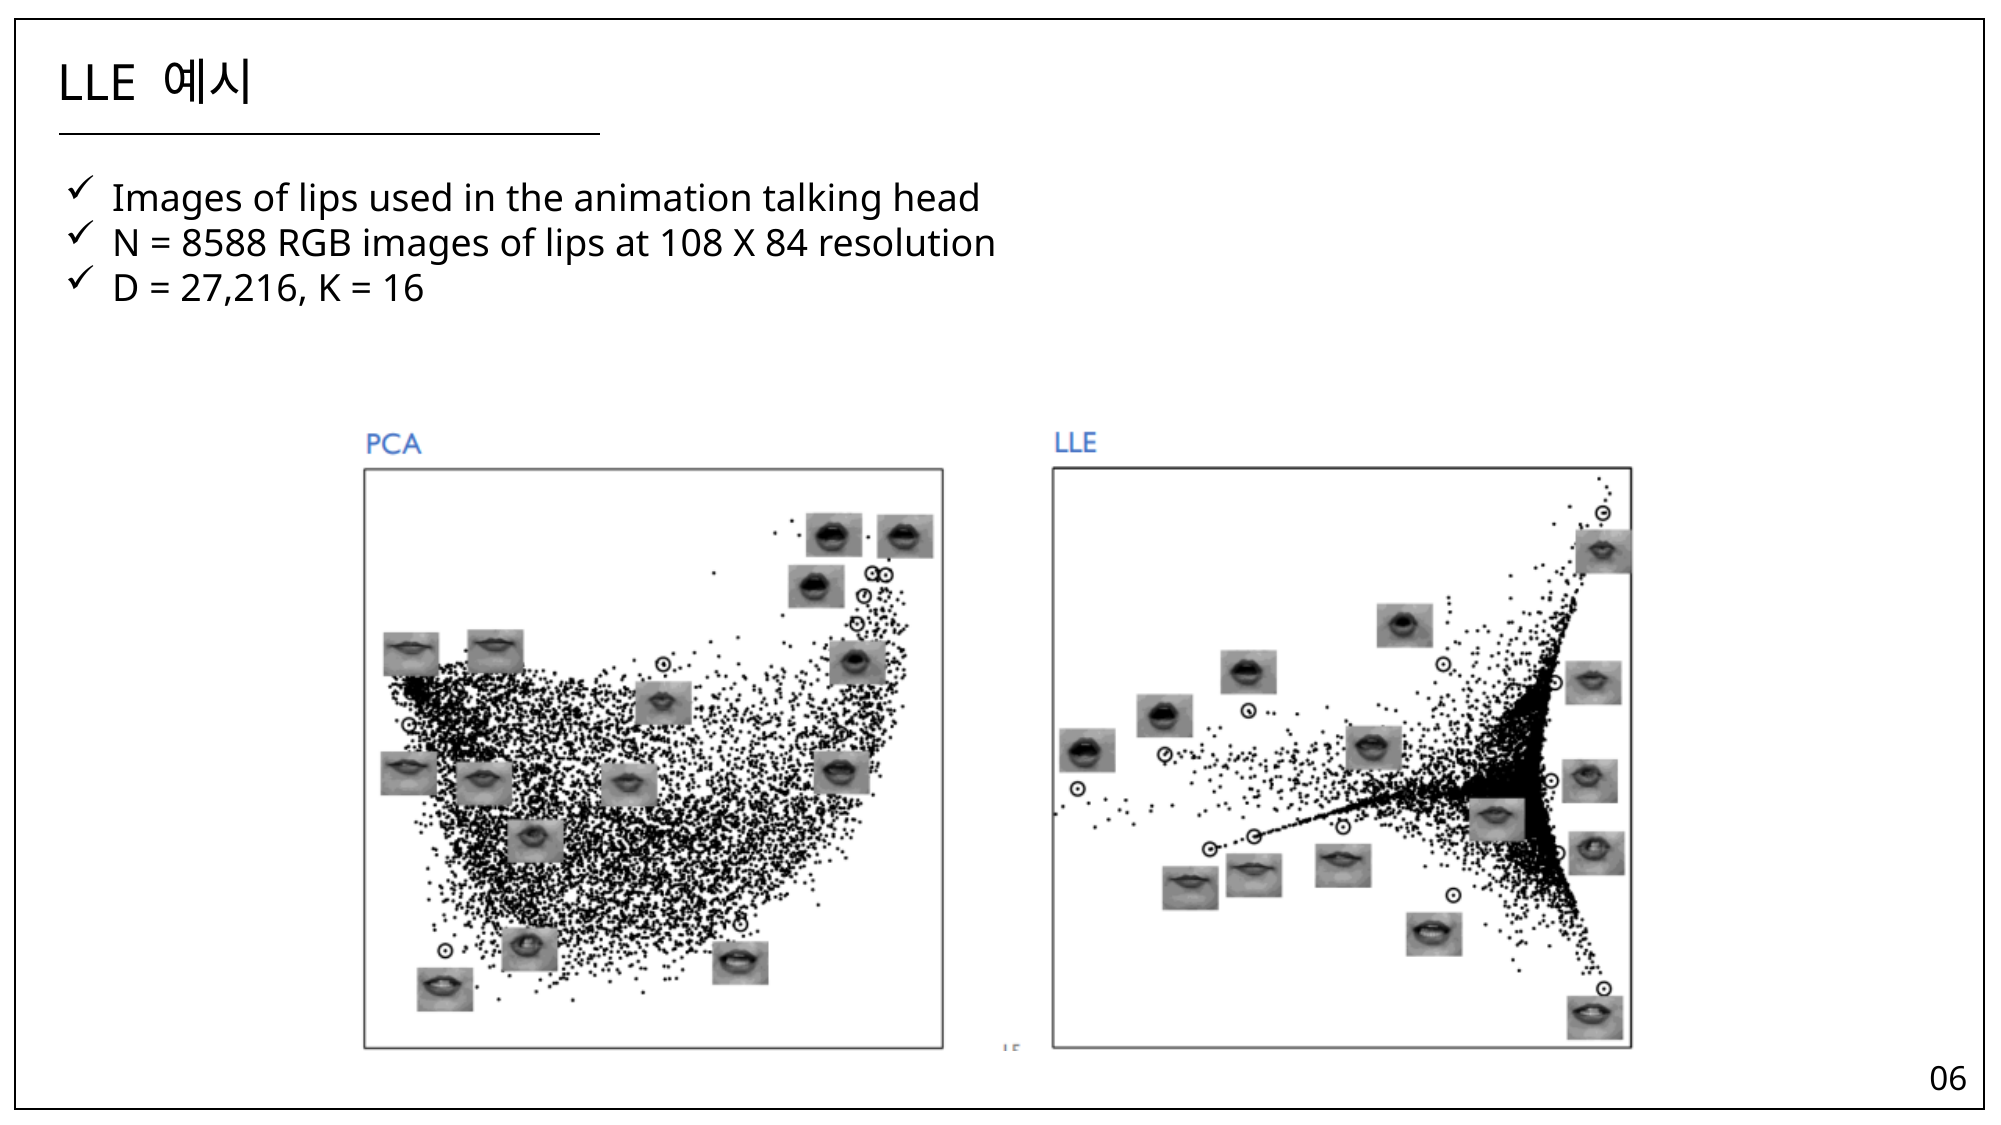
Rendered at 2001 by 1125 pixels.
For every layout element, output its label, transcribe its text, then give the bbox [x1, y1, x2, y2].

text_box 06 [1912, 1050, 1985, 1105]
picture [359, 429, 1640, 1051]
text_box [14, 18, 1985, 1110]
text_box Images of lips used in the animation talking head N = 8588 RGB images of lips at 108 X 84 resolution D = 27,216, K = 16 [50, 166, 1210, 316]
